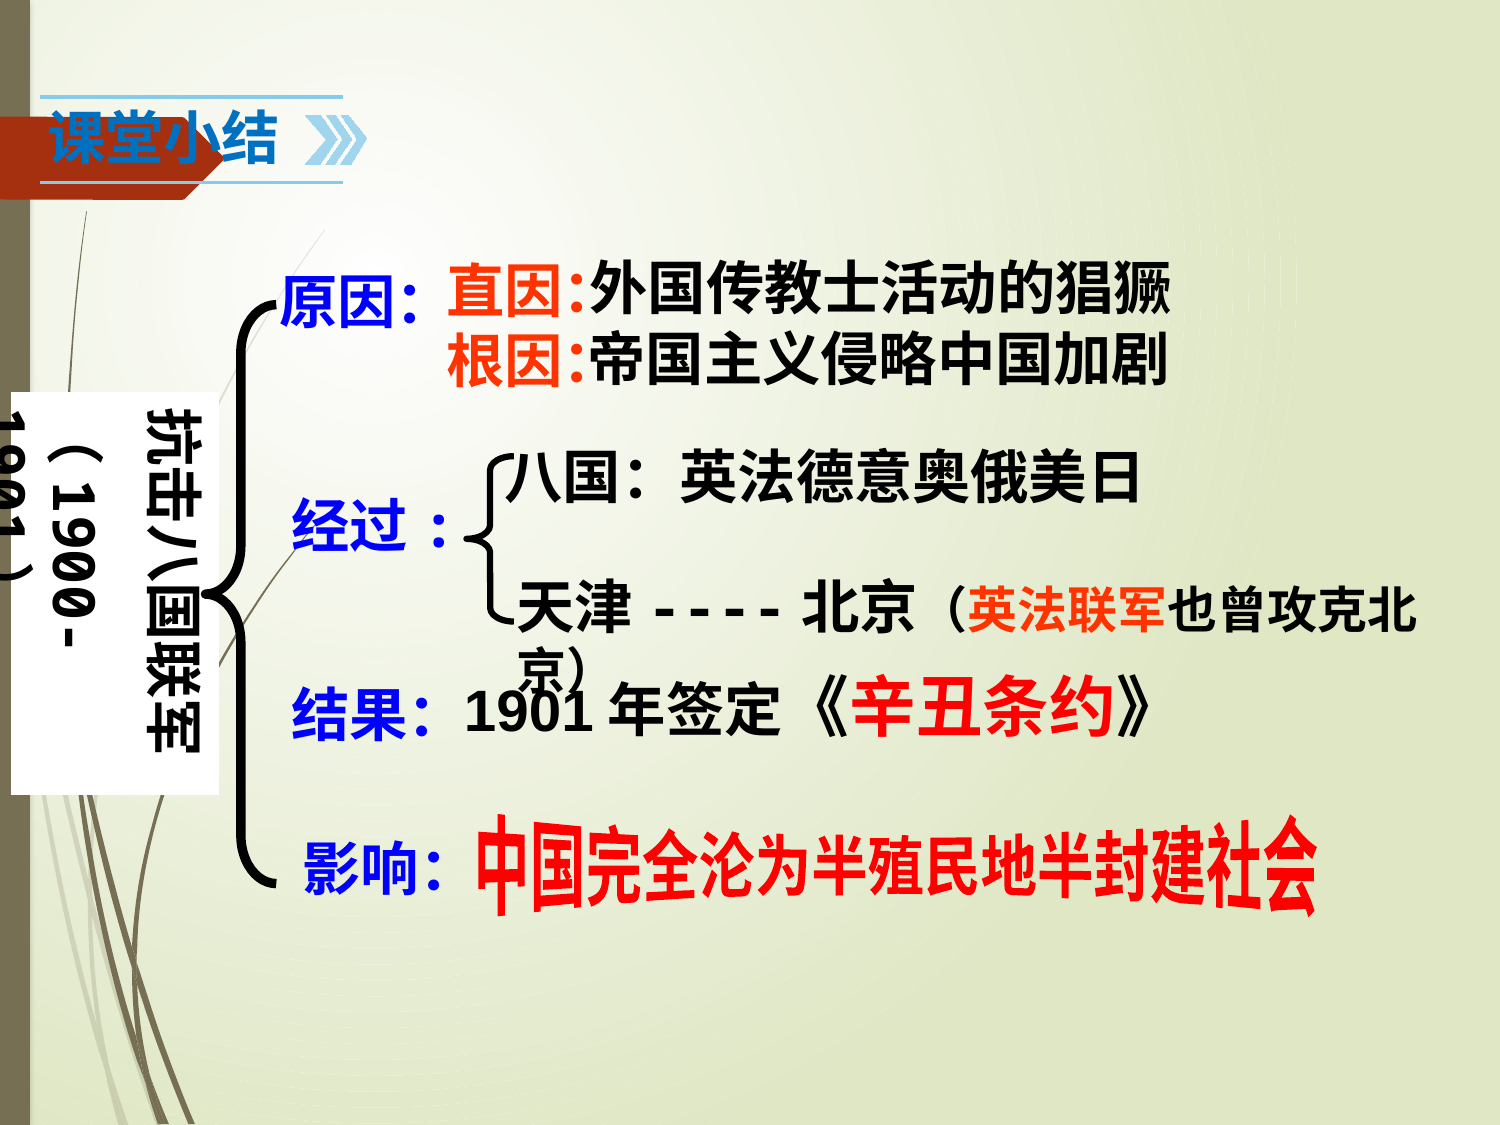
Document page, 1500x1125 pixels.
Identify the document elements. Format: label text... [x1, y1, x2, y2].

text_box 外国传教士活动的猖獗 [574, 243, 1188, 314]
text_box 抗击八国联军 （1900-1901） [11, 392, 200, 795]
text_box 天津----北京（英法联军也曾攻克北京） [541, 562, 1500, 708]
text_box 八国：英法德意奥俄美日 [541, 432, 1389, 518]
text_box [22, 93, 367, 185]
text_box 直因： 根因： [431, 246, 637, 402]
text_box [205, 257, 537, 910]
text_box 帝国主义侵略中国加剧 [572, 314, 1295, 400]
text_box 1901年签定《辛丑条约》 [541, 708, 1198, 752]
